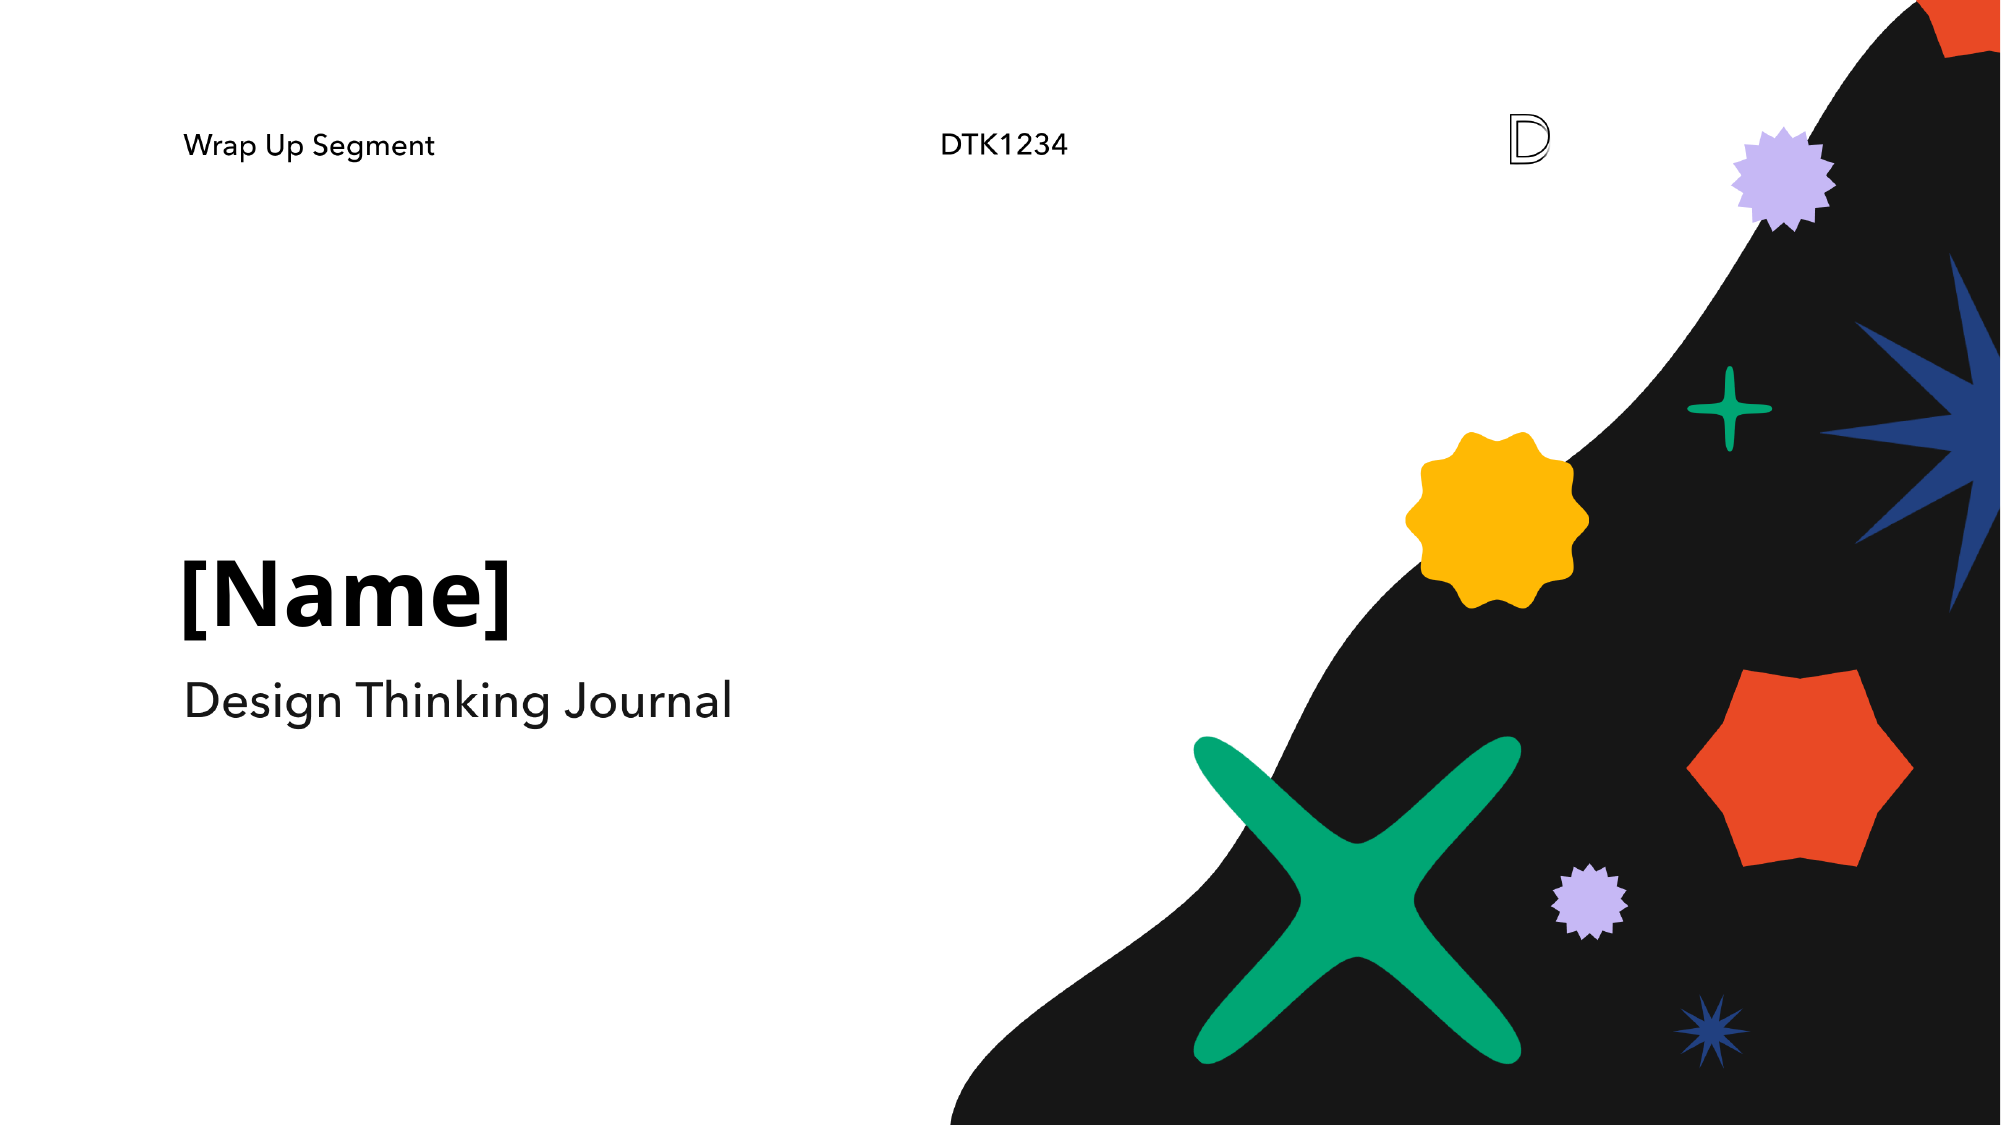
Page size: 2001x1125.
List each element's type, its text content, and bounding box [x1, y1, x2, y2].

text_box [Name] [164, 527, 1154, 653]
picture [0, 0, 2001, 1125]
